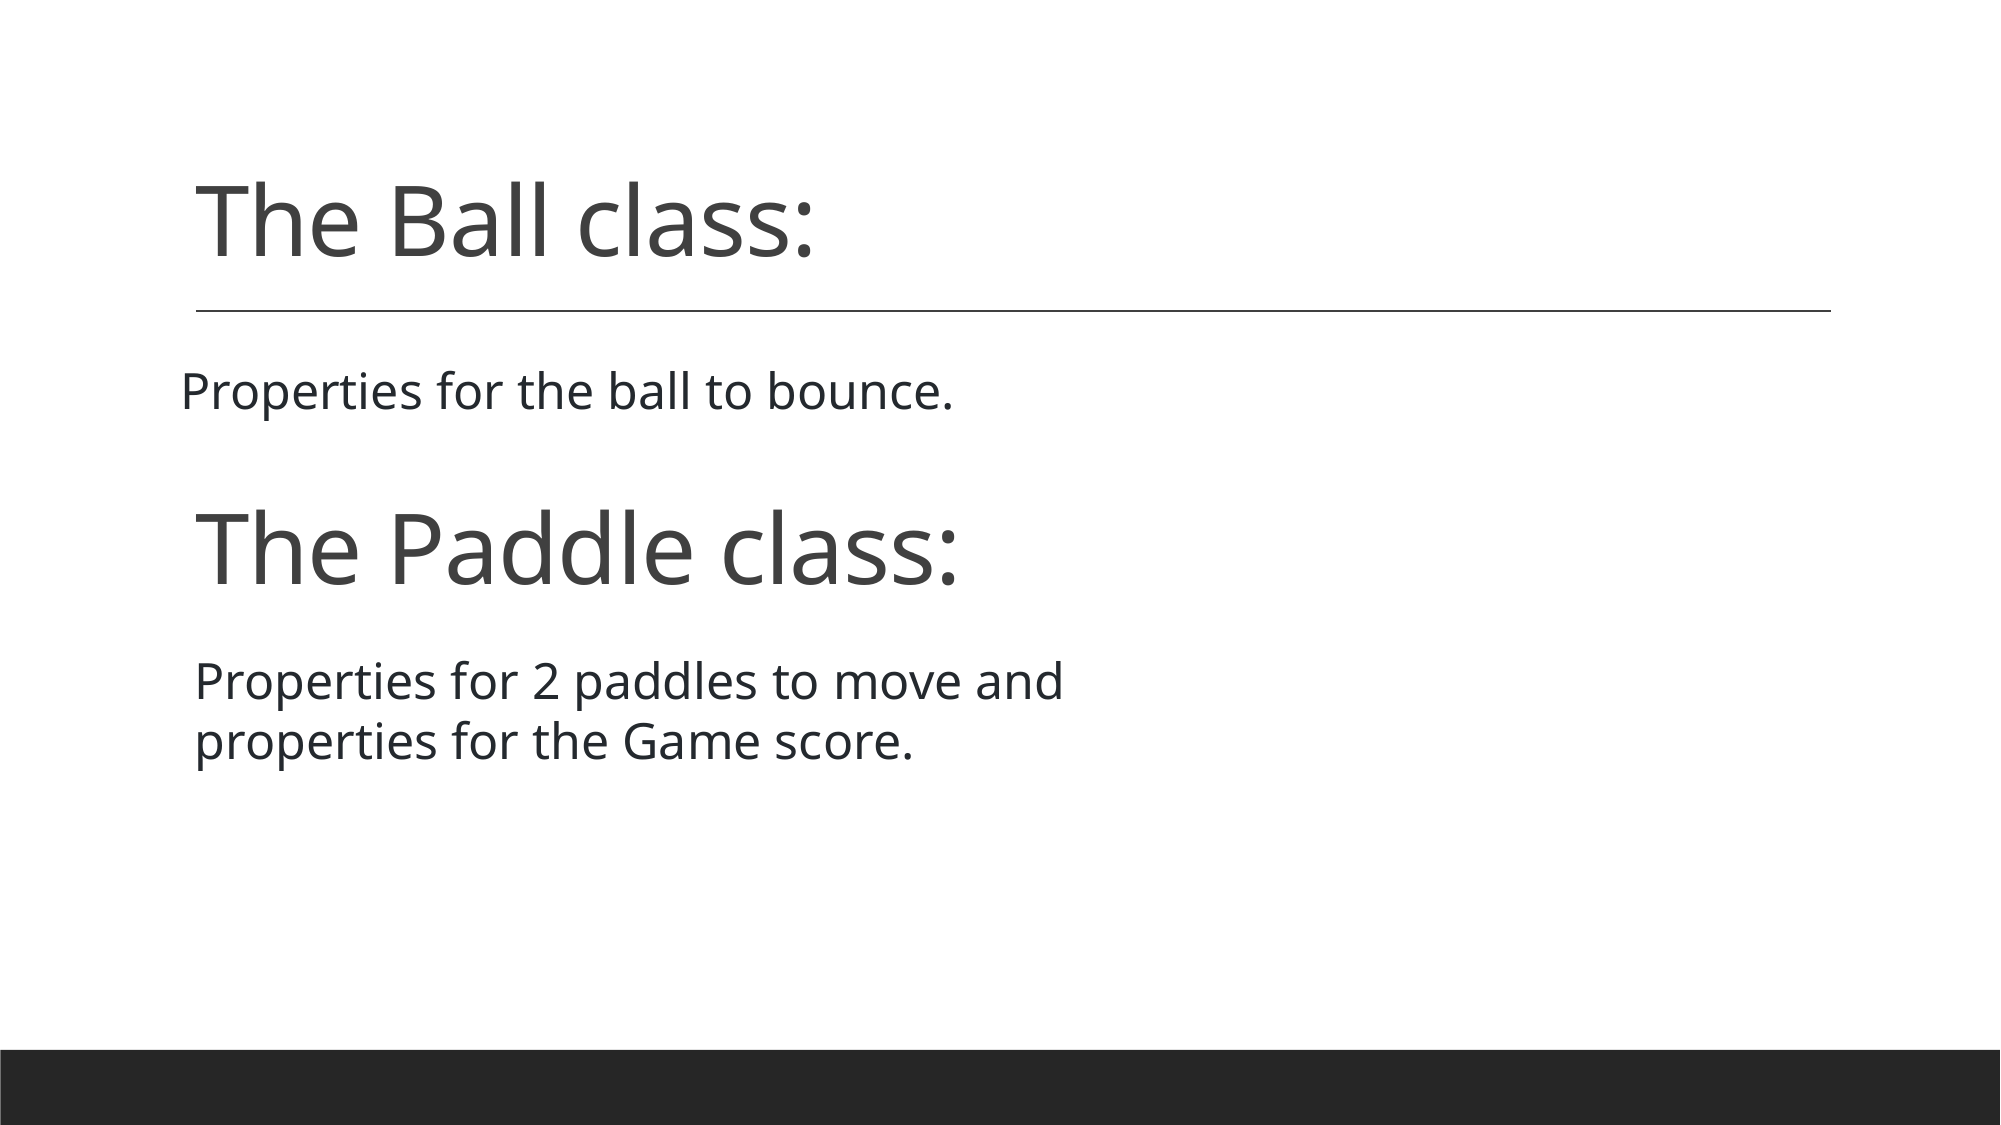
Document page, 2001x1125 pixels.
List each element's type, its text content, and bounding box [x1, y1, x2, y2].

title The Ball class: [180, 107, 1830, 285]
text_box The Paddle class: [179, 435, 1830, 613]
text_box Properties for 2 paddles to move and properties for the Game score. [180, 641, 1180, 777]
list Properties for the ball to bounce. [180, 345, 1830, 435]
